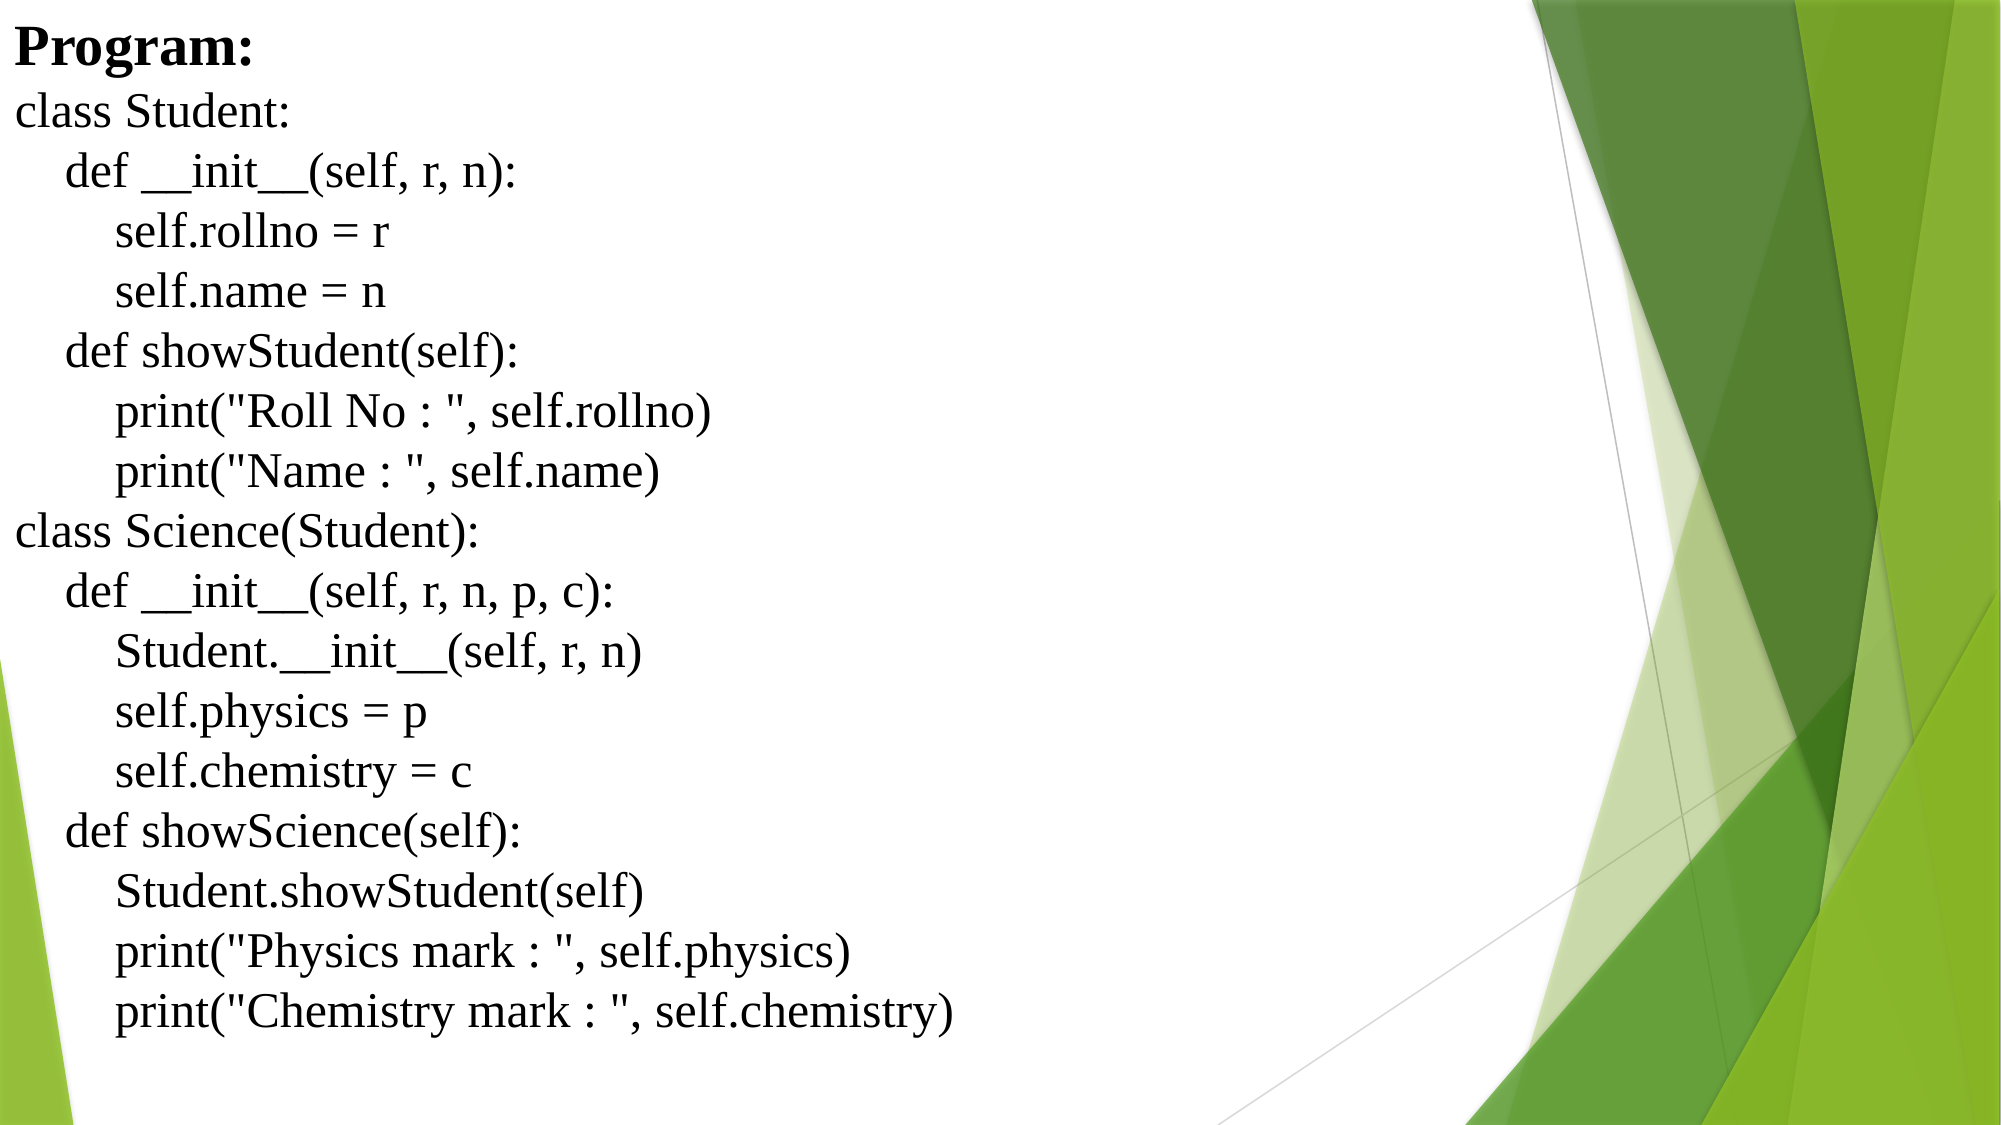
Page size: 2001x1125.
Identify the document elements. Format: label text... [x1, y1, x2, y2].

text_box Program: class Student: def __init__(self, r, n): self.rollno = r self.name = n def showStudent(self): print("Roll No : ", self.rollno) print("Name : ", self.name) class Science(Student): def __init__(self, r, n, p, c): Student.__init__(self, r, n) self.physics = p self.chemistry = c def showScience(self): Student.showStudent(self) print("Physics mark : ", self.physics) print("Chemistry mark : ", self.chemistry) [0, 0, 2000, 1045]
